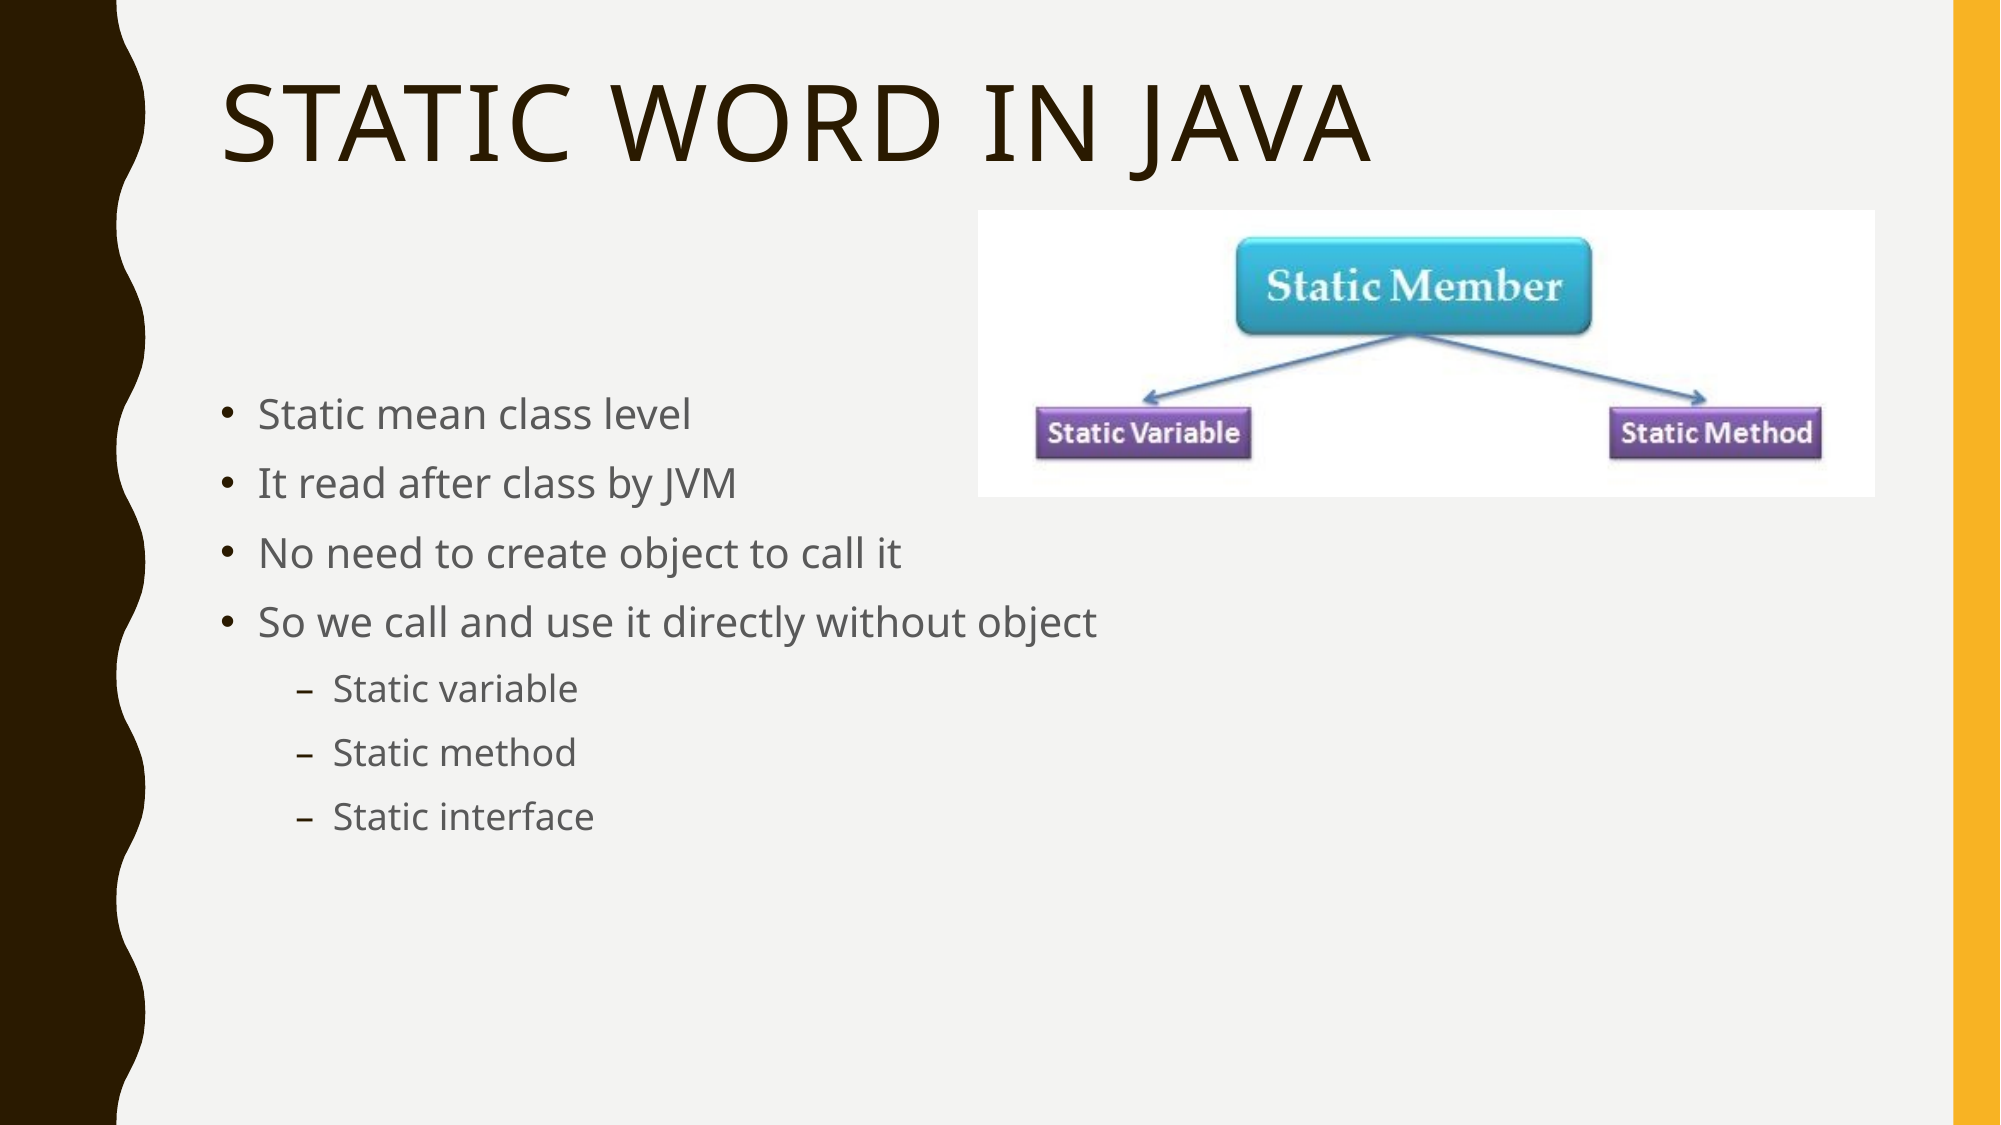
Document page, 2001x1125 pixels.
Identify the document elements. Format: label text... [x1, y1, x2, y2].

picture [977, 210, 1875, 497]
title Static word in java [205, 62, 1875, 308]
list Static mean class level It read after class by JVM No need to create object to call it So we call and use it directly without object Static variable Static method Static interface [205, 375, 1875, 965]
